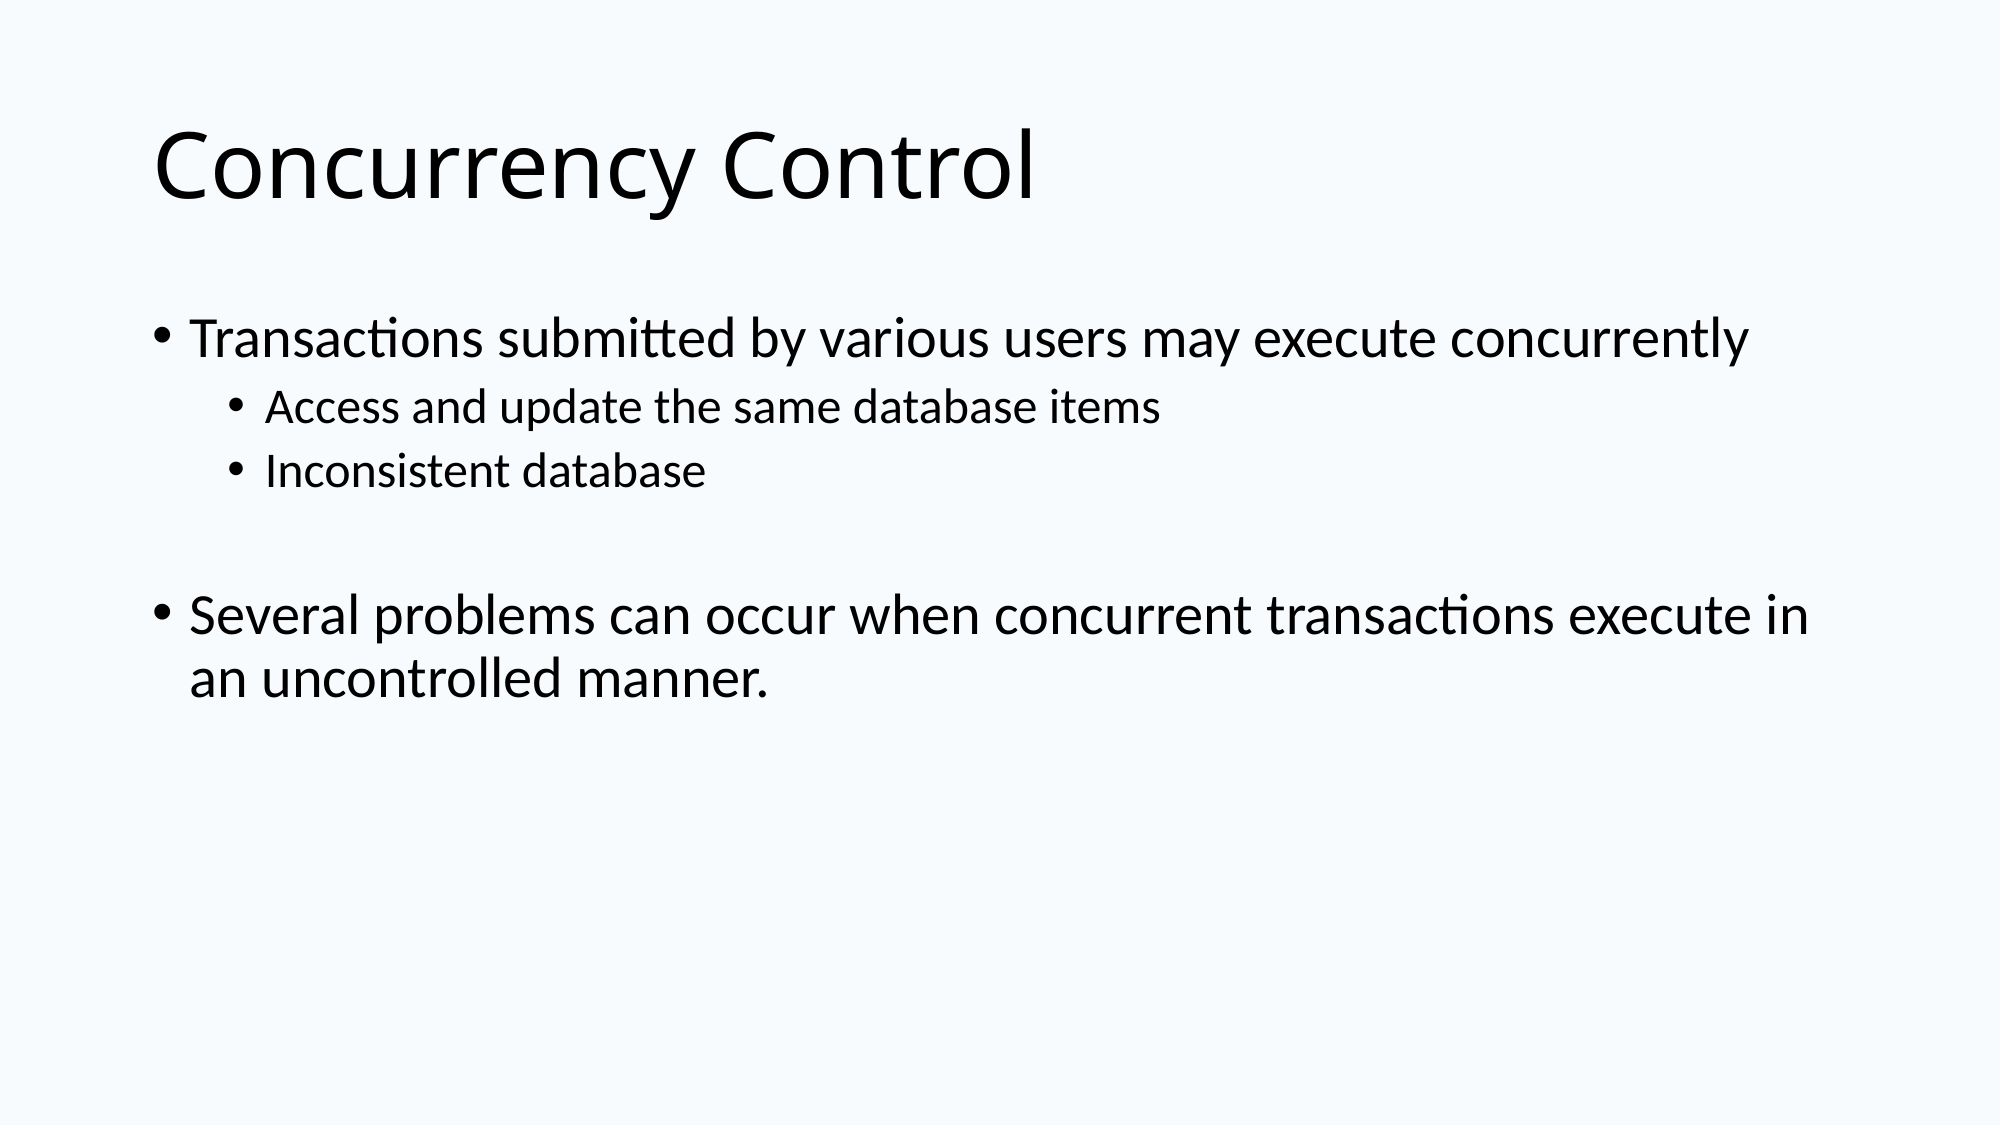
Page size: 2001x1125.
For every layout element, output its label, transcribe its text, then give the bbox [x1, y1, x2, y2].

list Transactions submitted by various users may execute concurrently Access and update the same database items Inconsistent database Several problems can occur when concurrent transactions execute in an uncontrolled manner. [137, 299, 1863, 1014]
title Concurrency Control [137, 59, 1863, 278]
